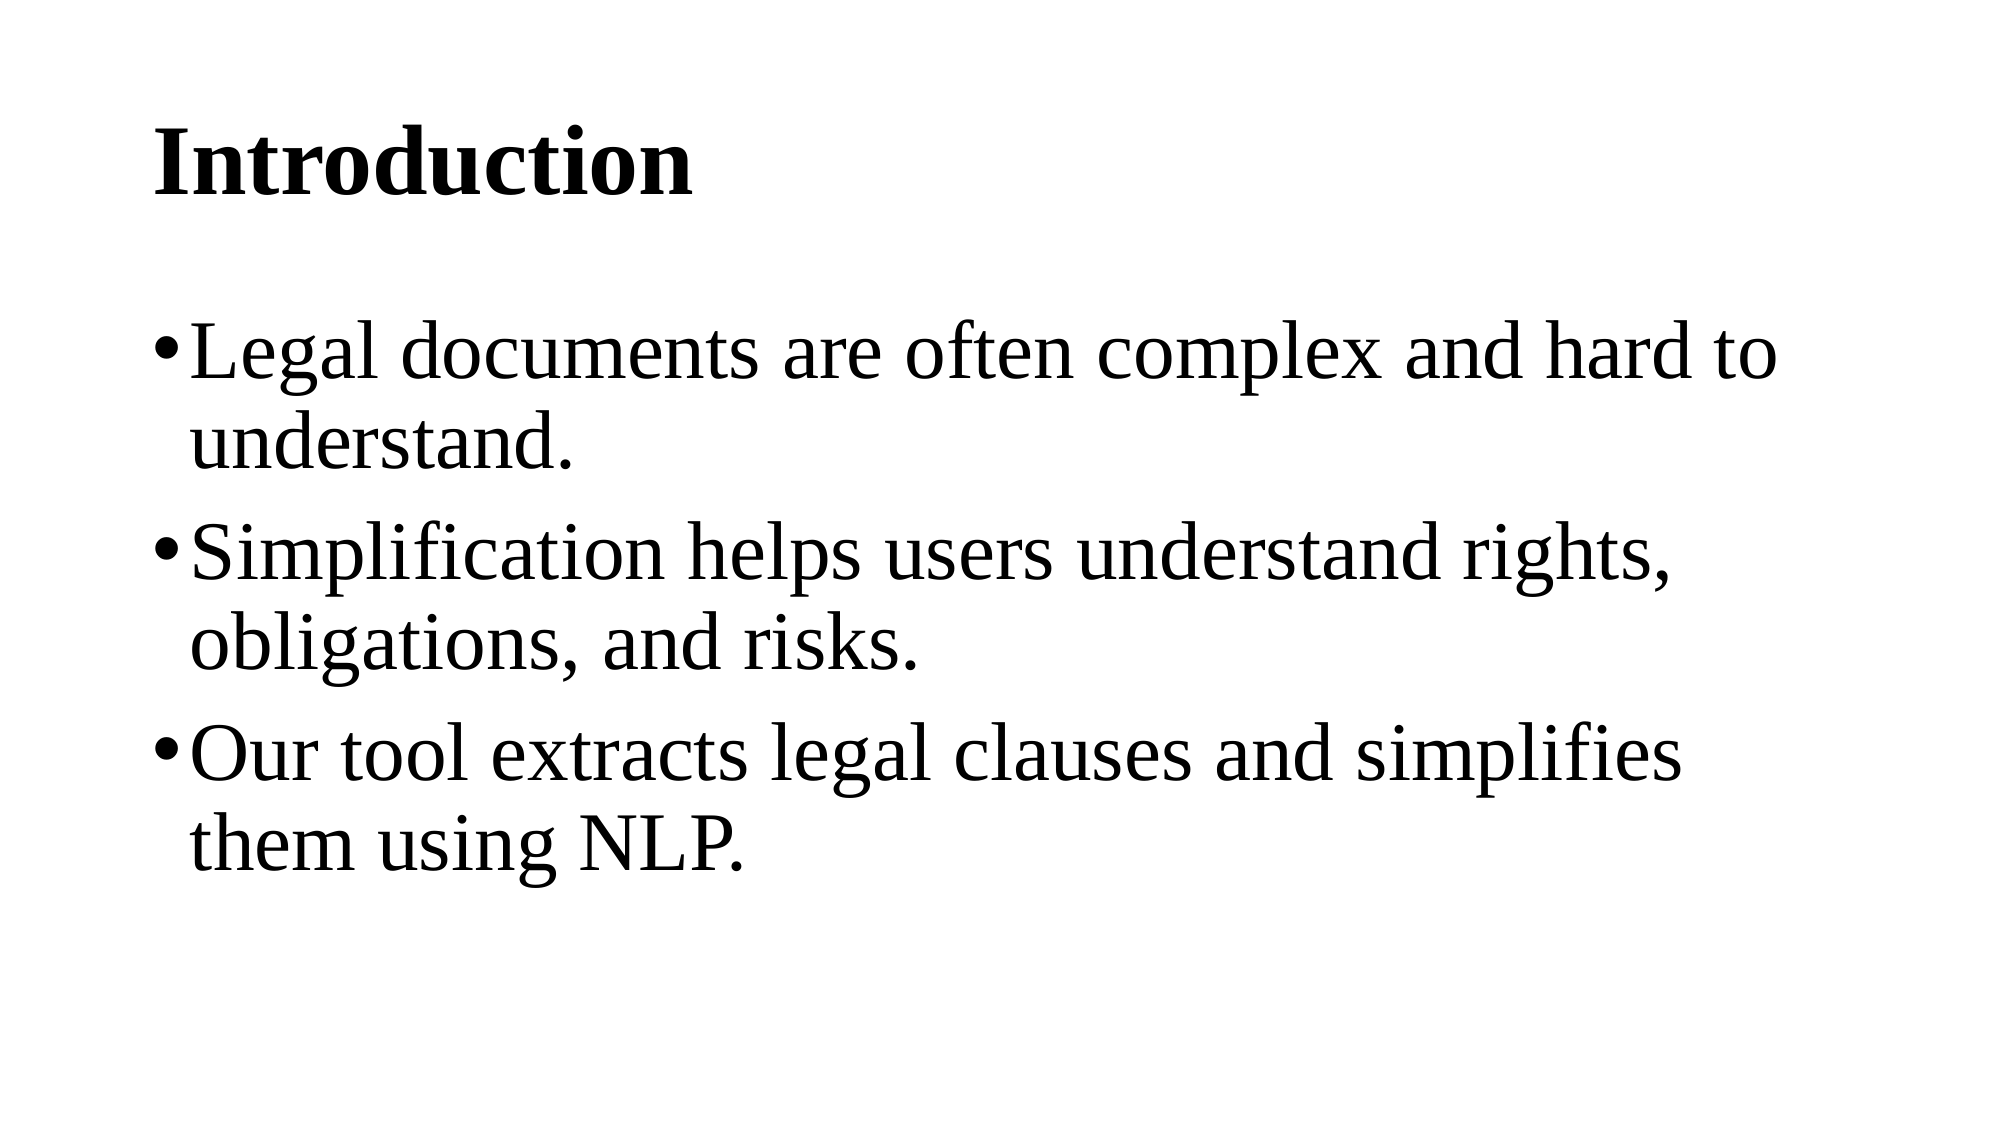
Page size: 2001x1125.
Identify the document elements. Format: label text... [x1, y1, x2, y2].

list Legal documents are often complex and hard to understand. Simplification helps users understand rights, obligations, and risks. Our tool extracts legal clauses and simplifies them using NLP. [137, 299, 1863, 1014]
title Introduction [137, 59, 1863, 278]
